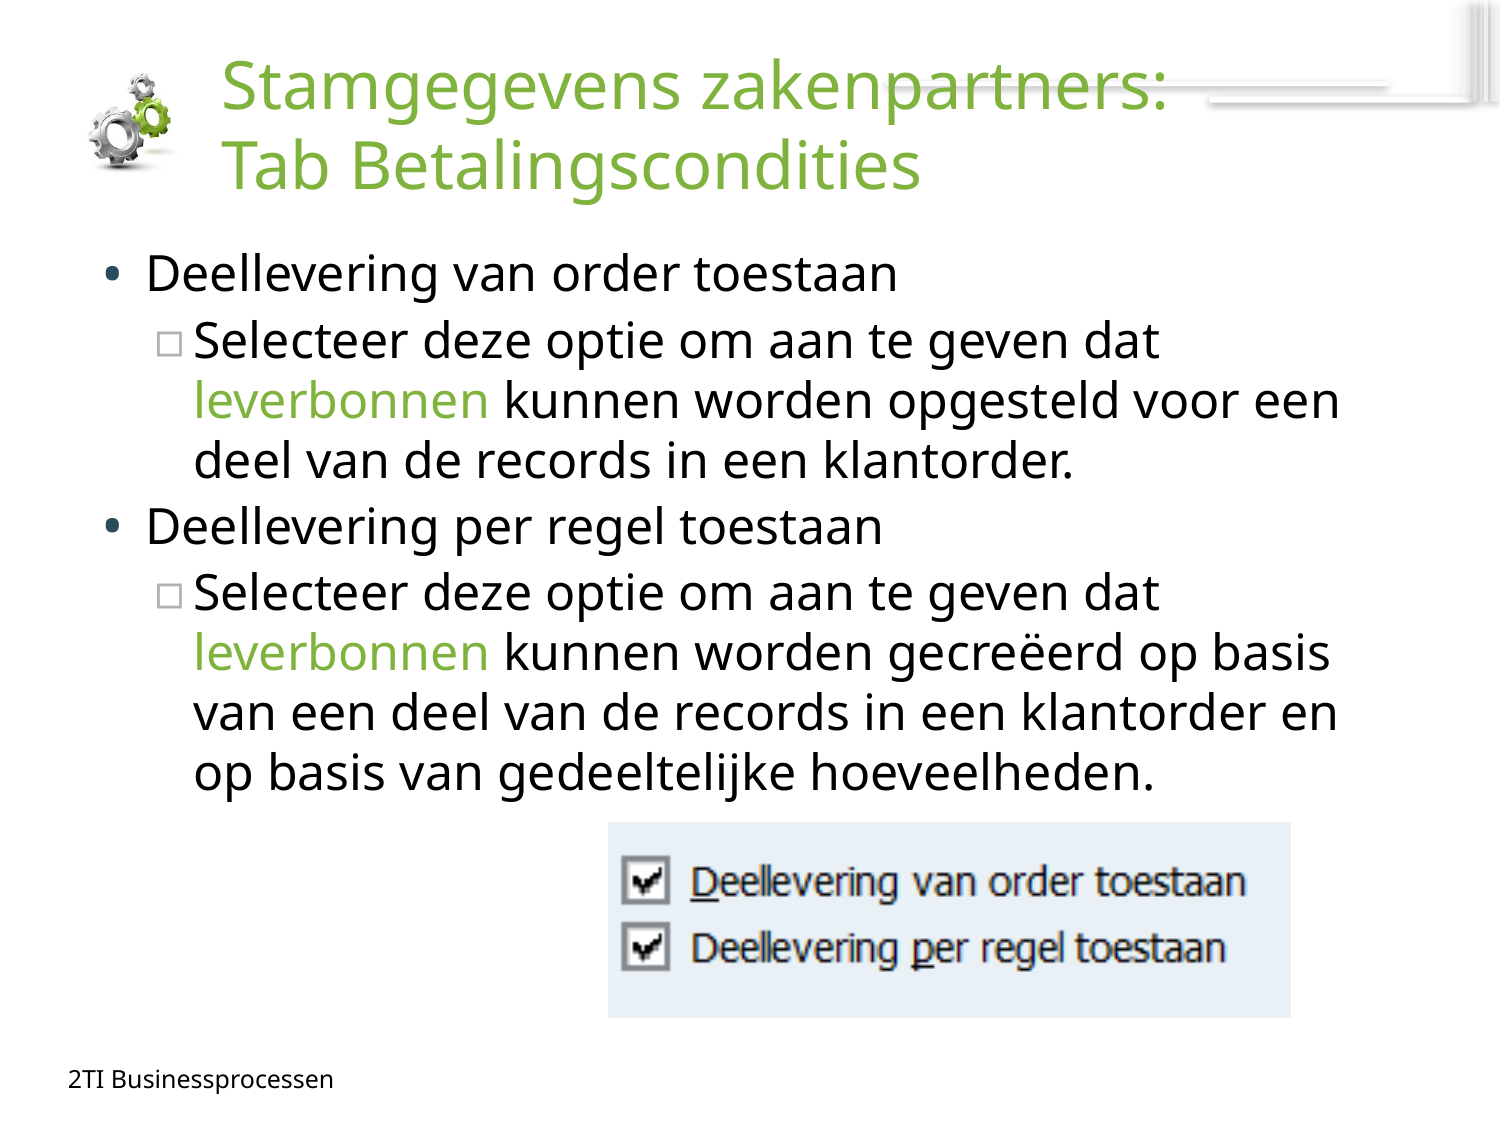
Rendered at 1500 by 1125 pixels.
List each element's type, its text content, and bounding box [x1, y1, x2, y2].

list Deellevering van order toestaan Selecteer deze optie om aan te geven dat leverbonnen kunnen worden opgesteld voor een deel van de records in een klantorder. Deellevering per regel toestaan Selecteer deze optie om aan te geven dat leverbonnen kunnen worden gecreëerd op basis van een deel van de records in een klantorder en op basis van gedeeltelijke hoeveelheden. [70, 234, 1421, 1055]
picture [608, 822, 1291, 1018]
title Stamgegevens zakenpartners: Tab Betalingscondities [206, 35, 1418, 211]
picture [78, 69, 186, 176]
